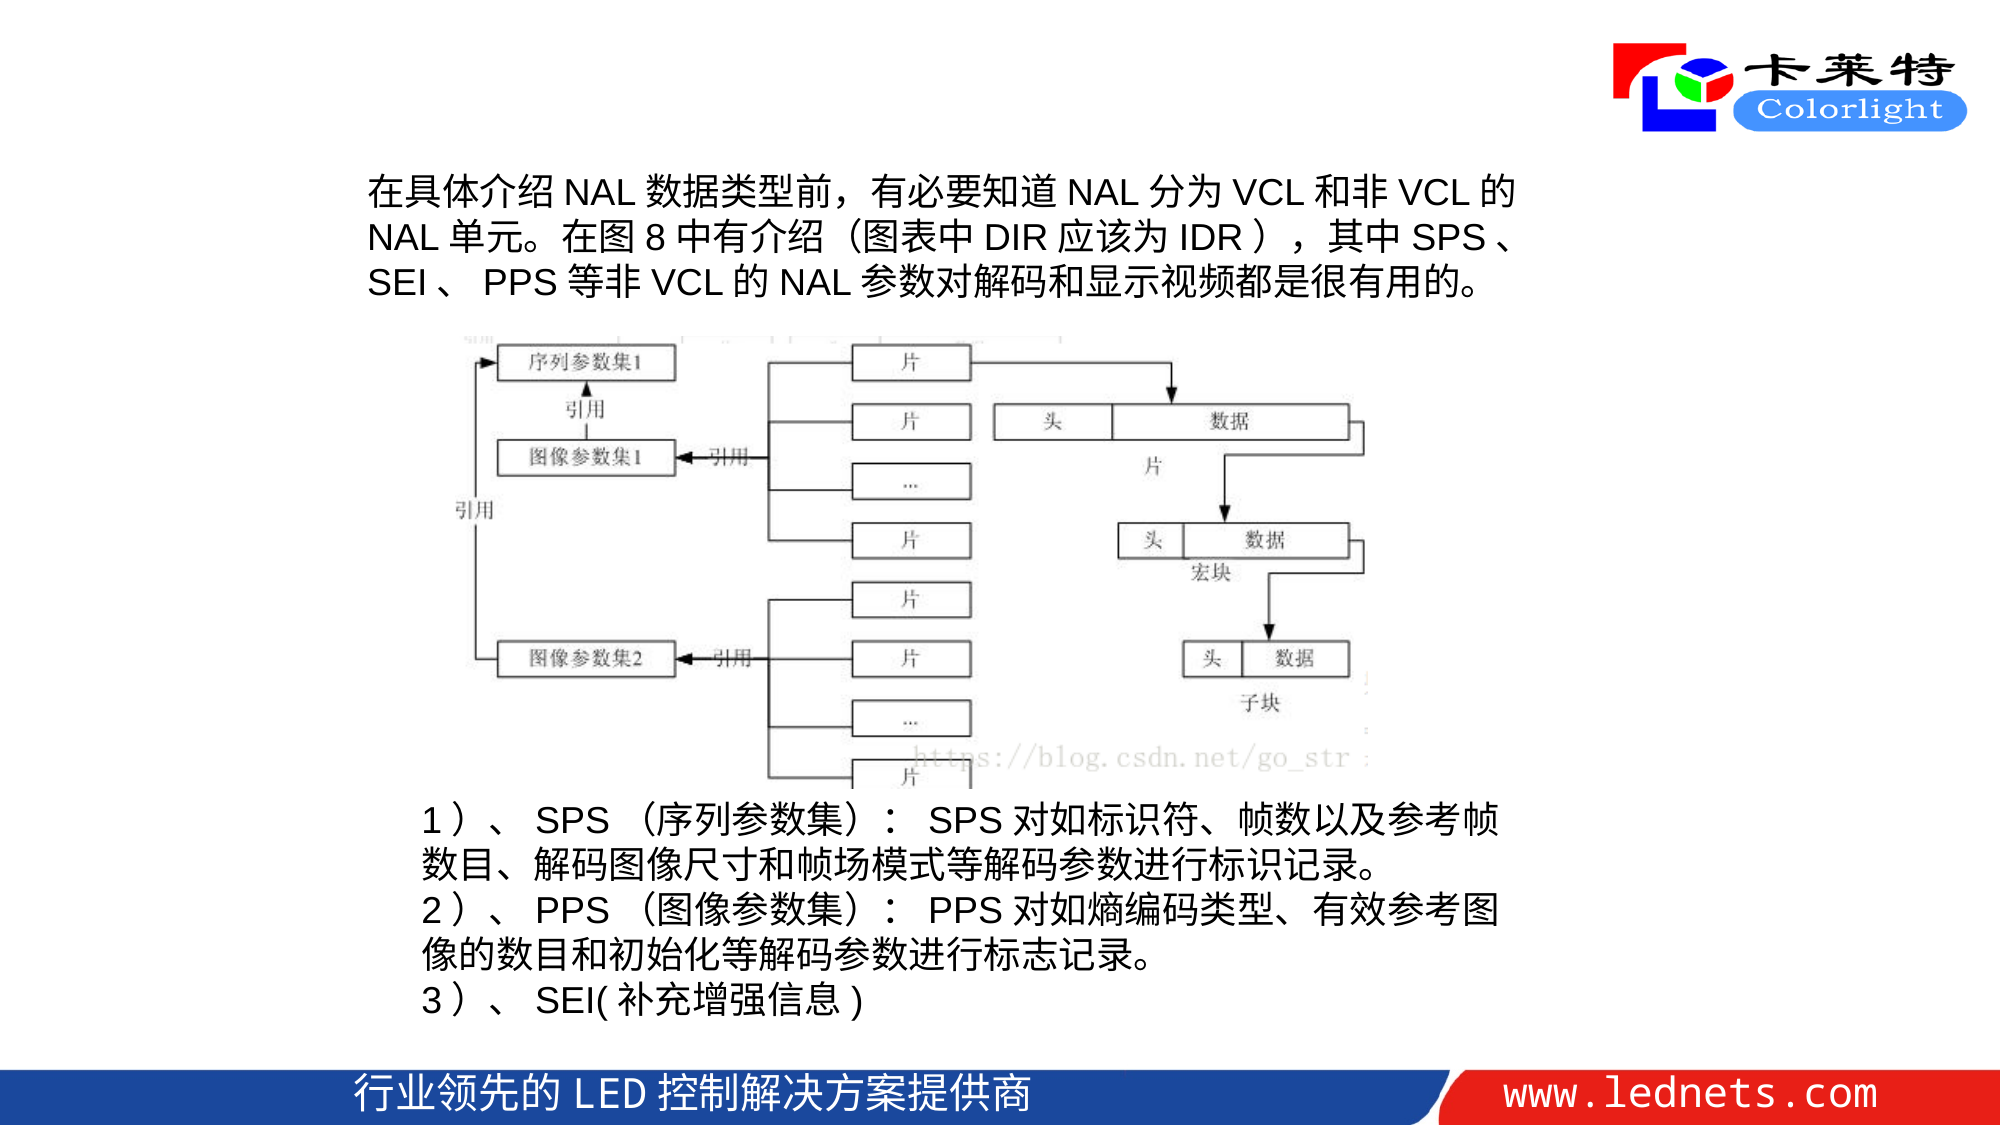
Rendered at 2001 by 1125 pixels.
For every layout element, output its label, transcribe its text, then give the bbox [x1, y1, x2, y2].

picture [0, 0, 2000, 1125]
text_box 在具体介绍NAL数据类型前，有必要知道NAL分为VCL和非VCL的NAL单元。在图8中有介绍（图表中DIR应该为IDR），其中SPS、SEI、PPS等非VCL的NAL参数对解码和显示视频都是很有用的。 [352, 160, 1570, 311]
text_box 1）、SPS（序列参数集）：SPS对如标识符、帧数以及参考帧数目、解码图像尺寸和帧场模式等解码参数进行标识记录。 2）、PPS（图像参数集）：PPS对如熵编码类型、有效参考图像的数目和初始化等解码参数进行标志记录。 3）、SEI(补充增强信息) [406, 788, 1517, 1028]
